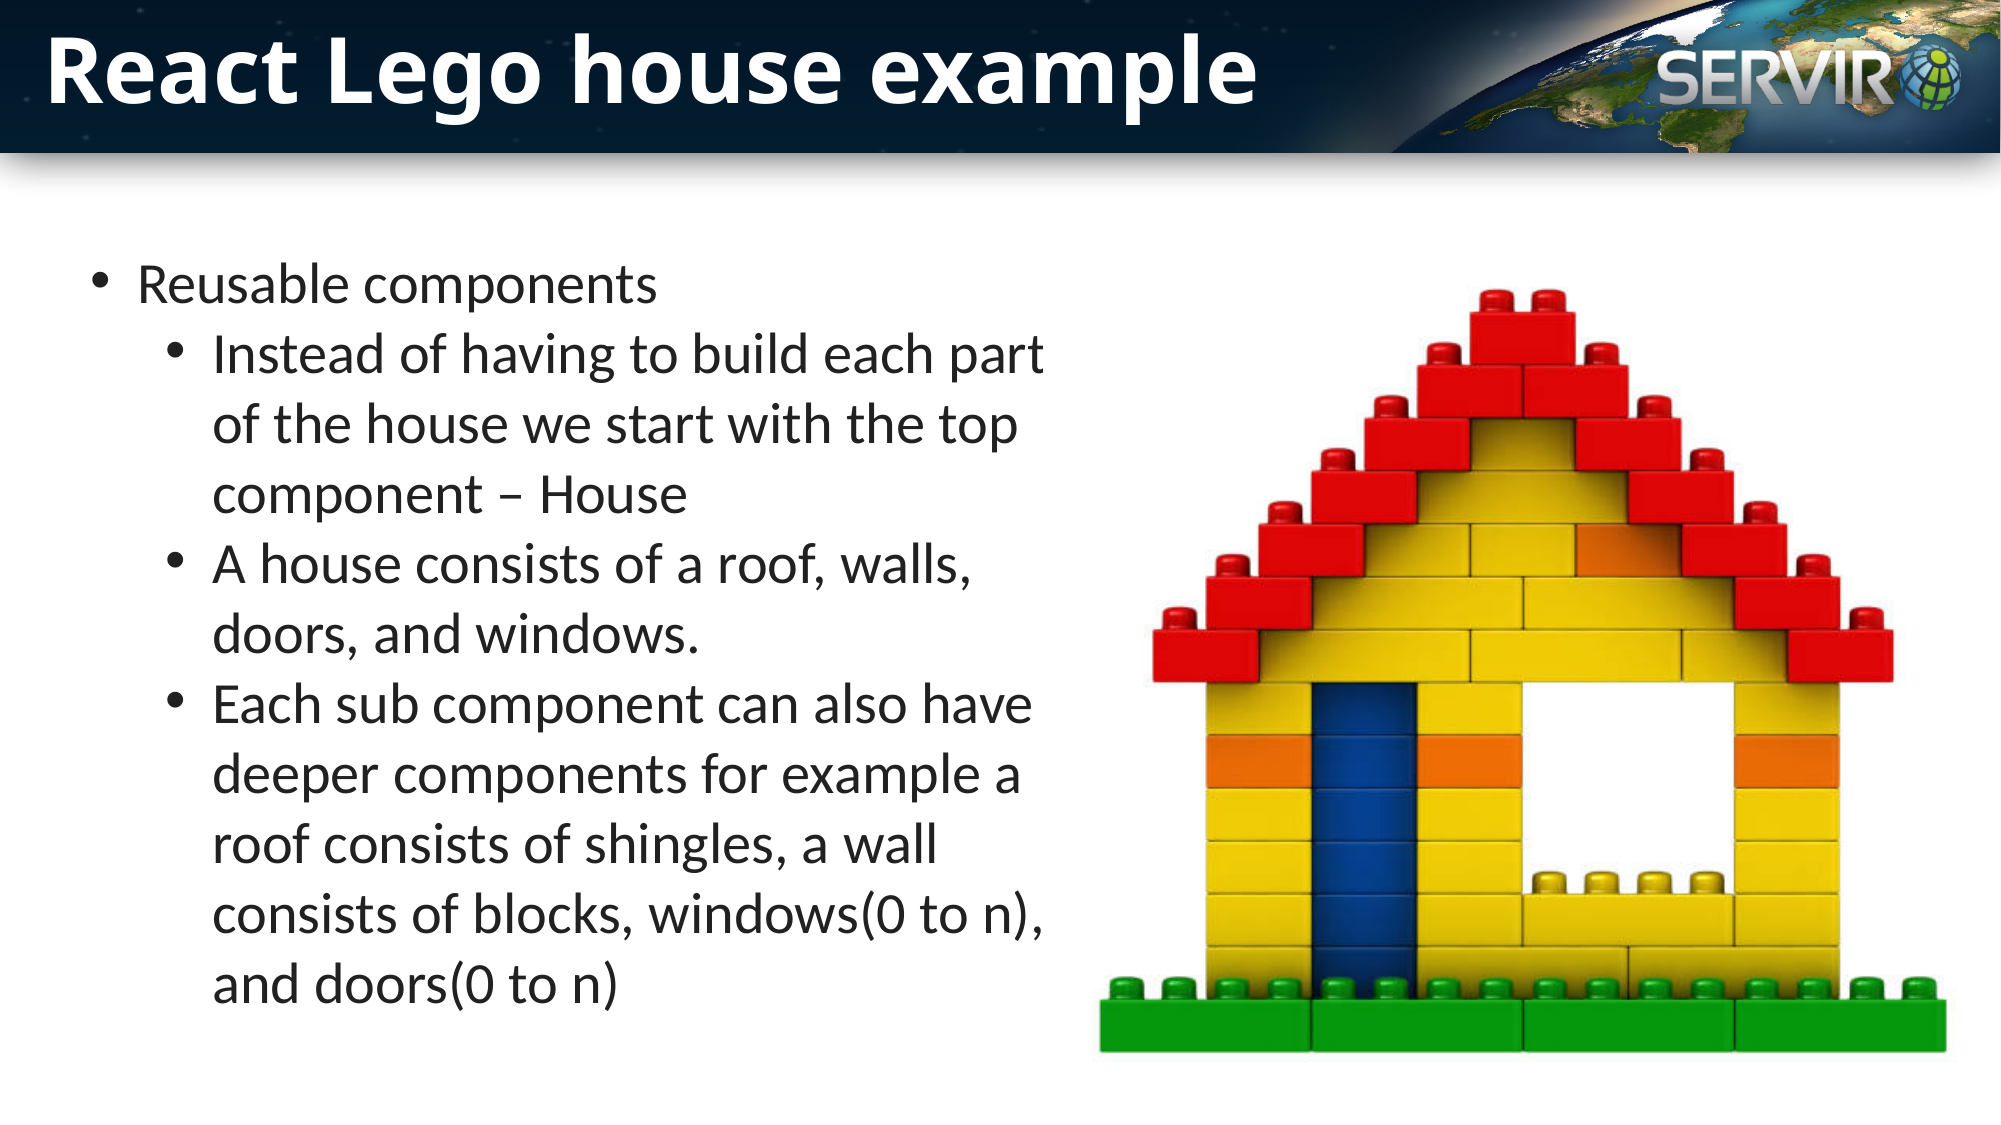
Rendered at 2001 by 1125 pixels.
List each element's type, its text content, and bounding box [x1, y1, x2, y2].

title React Lego house example [28, 3, 1650, 150]
picture [1042, 237, 2000, 1108]
text_box Reusable components Instead of having to build each part of the house we start with the top component – House A house consists of a roof, walls, doors, and windows. Each sub component can also have deeper components for example a roof consists of shingles, a wall consists of blocks, windows(0 to n), and doors(0 to n) [75, 237, 1042, 1023]
picture [0, 0, 2000, 153]
